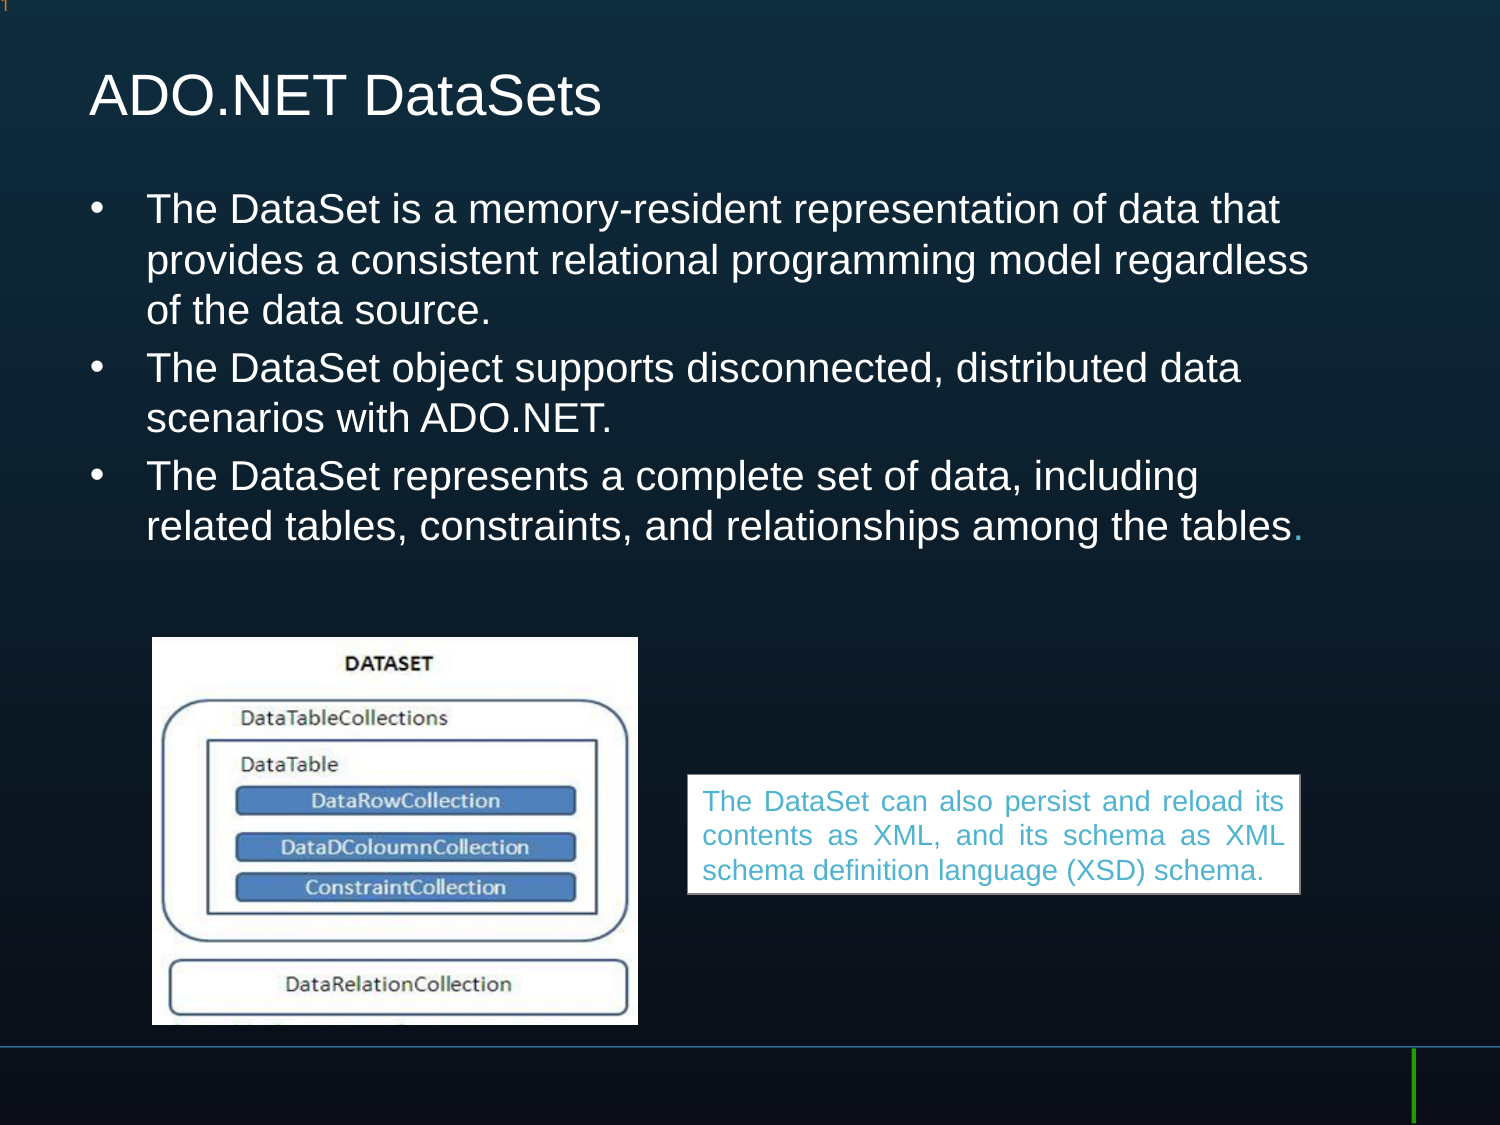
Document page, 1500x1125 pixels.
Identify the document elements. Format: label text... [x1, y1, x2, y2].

title ADO.NET DataSets [75, 50, 1319, 172]
picture [152, 637, 638, 1026]
text_box The DataSet can also persist and reload its contents as XML, and its schema as XML schema definition language (XSD) schema. [687, 774, 1300, 894]
list The DataSet is a memory-resident representation of data that provides a consistent relational programming model regardless of the data source. The DataSet object supports disconnected, distributed data scenarios with ADO.NET. The DataSet represents a complete set of data, including related tables, constraints, and relationships among the tables. [75, 174, 1325, 1013]
